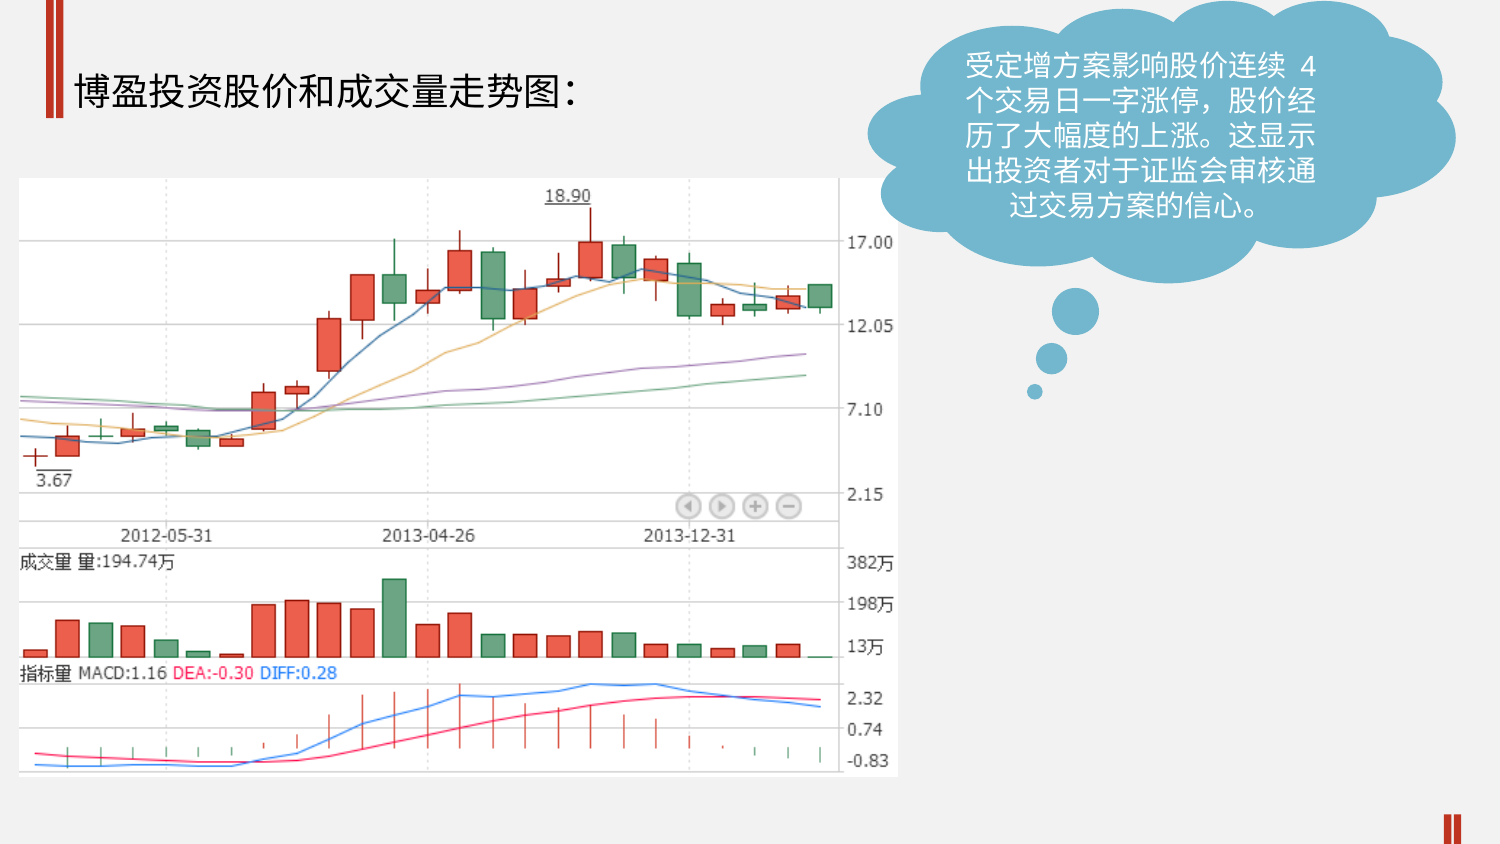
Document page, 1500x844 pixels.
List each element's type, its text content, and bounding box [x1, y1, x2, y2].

text_box 受定增方案影响股价连续 4 个交易日一字涨停，股价经历了大幅度的上涨。这显示出投资者对于证监会审核通过交易方案的信心。 [1033, 340, 1070, 377]
text_box 博盈投资股价和成交量走势图： [58, 60, 614, 120]
picture [18, 177, 898, 777]
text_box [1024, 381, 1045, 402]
text_box 受定增方案影响股价连续 4 个交易日一字涨停，股价经历了大幅度的上涨。这显示出投资者对于证监会审核通过交易方案的信心。 [1049, 285, 1102, 338]
text_box 受定增方案影响股价连续 4 个交易日一字涨停，股价经历了大幅度的上涨。这显示出投资者对于证监会审核通过交易方案的信心。 [865, 0, 1458, 286]
